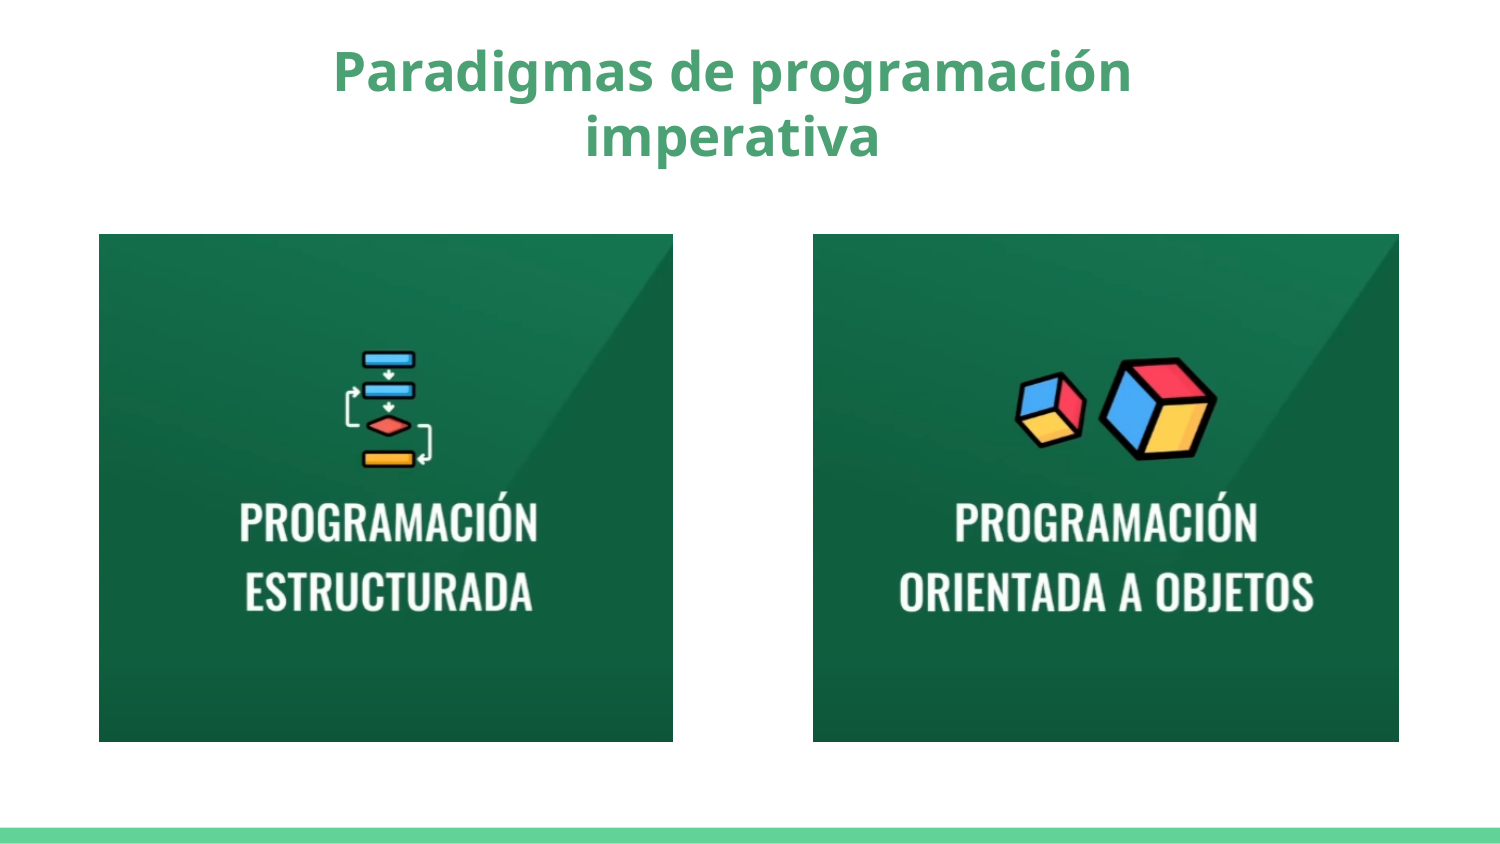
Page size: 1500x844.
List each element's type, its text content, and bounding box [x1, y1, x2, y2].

picture [812, 234, 1399, 743]
picture [99, 234, 673, 743]
title Paradigmas de programación imperativa [215, 21, 1251, 116]
